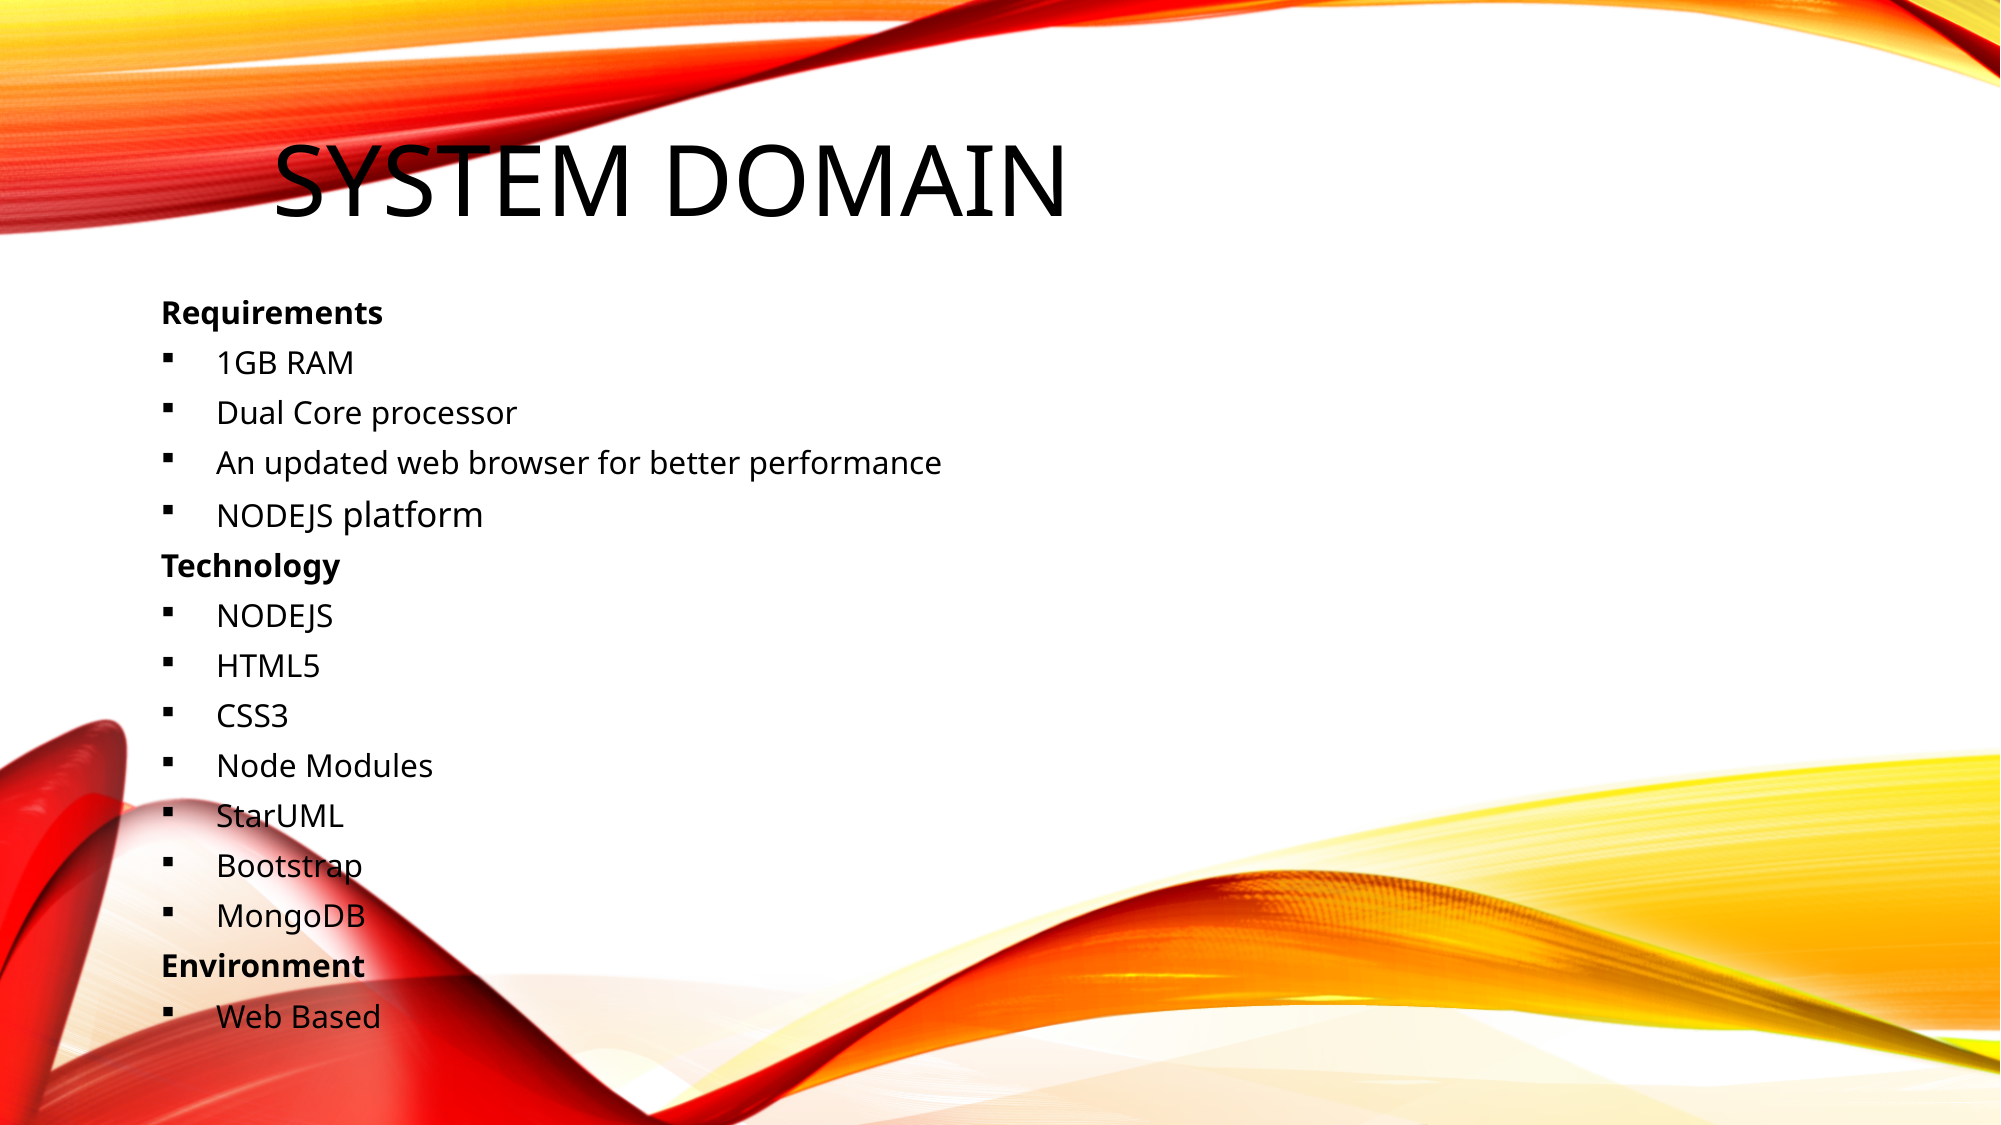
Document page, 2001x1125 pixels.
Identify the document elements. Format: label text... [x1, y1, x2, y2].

picture [0, 0, 2000, 237]
title System Domain [257, 123, 1758, 246]
subtitle Requirements 1GB RAM Dual Core processor An updated web browser for better performance NODEJS platform Technology NODEJS HTML5 CSS3 Node Modules StarUML Bootstrap MongoDB Environment Web Based [145, 289, 1869, 1044]
picture [0, 717, 2000, 1125]
